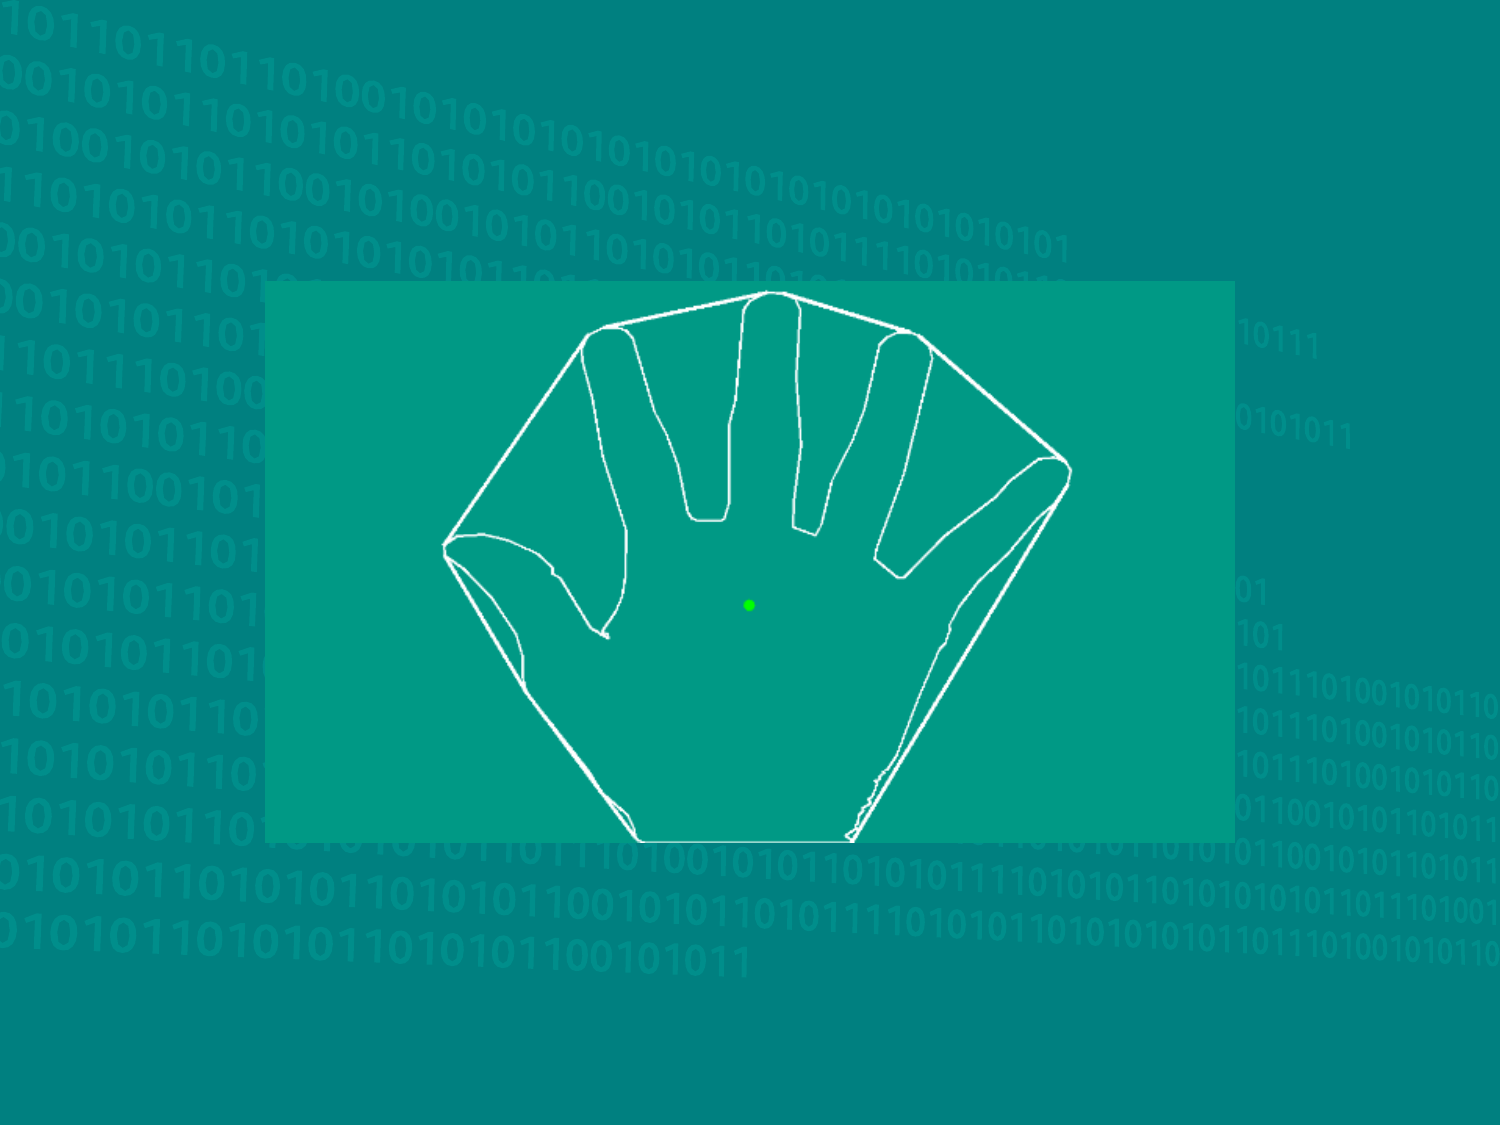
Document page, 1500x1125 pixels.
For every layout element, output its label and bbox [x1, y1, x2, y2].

picture [265, 281, 1235, 844]
